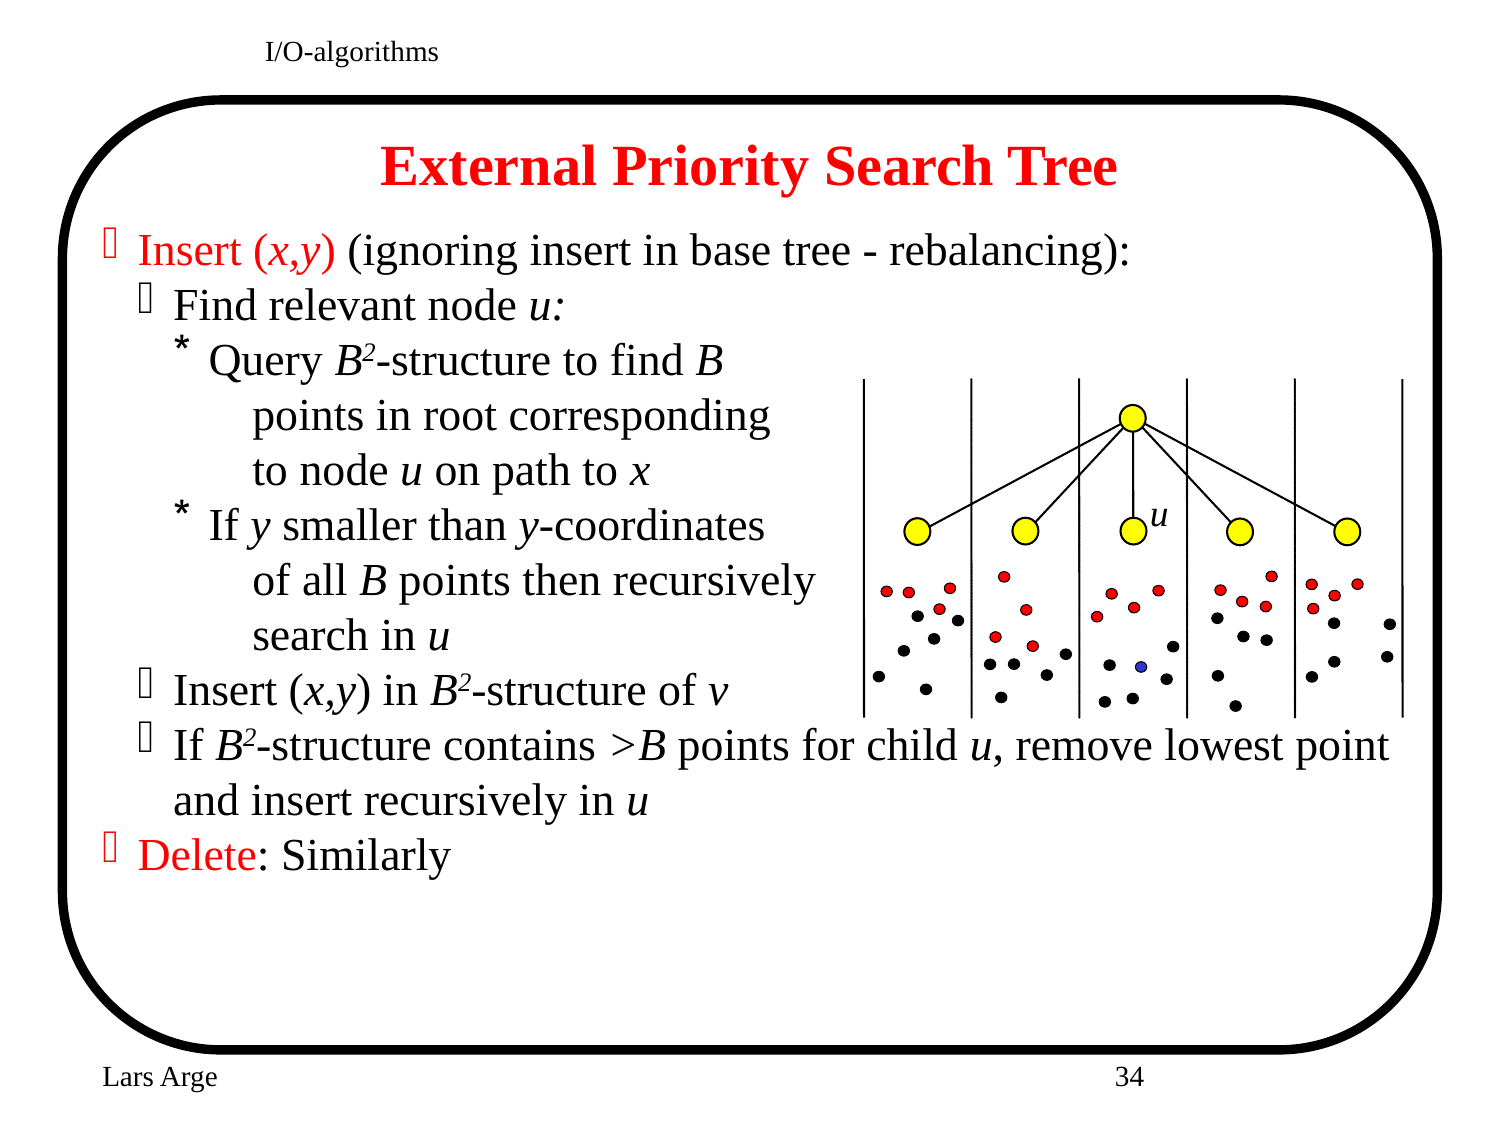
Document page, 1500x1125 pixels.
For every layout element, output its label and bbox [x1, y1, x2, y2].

text_box [1100, 1050, 1413, 1125]
text_box [87, 112, 1413, 1025]
text_box [87, 1050, 400, 1125]
text_box [249, 24, 1238, 88]
